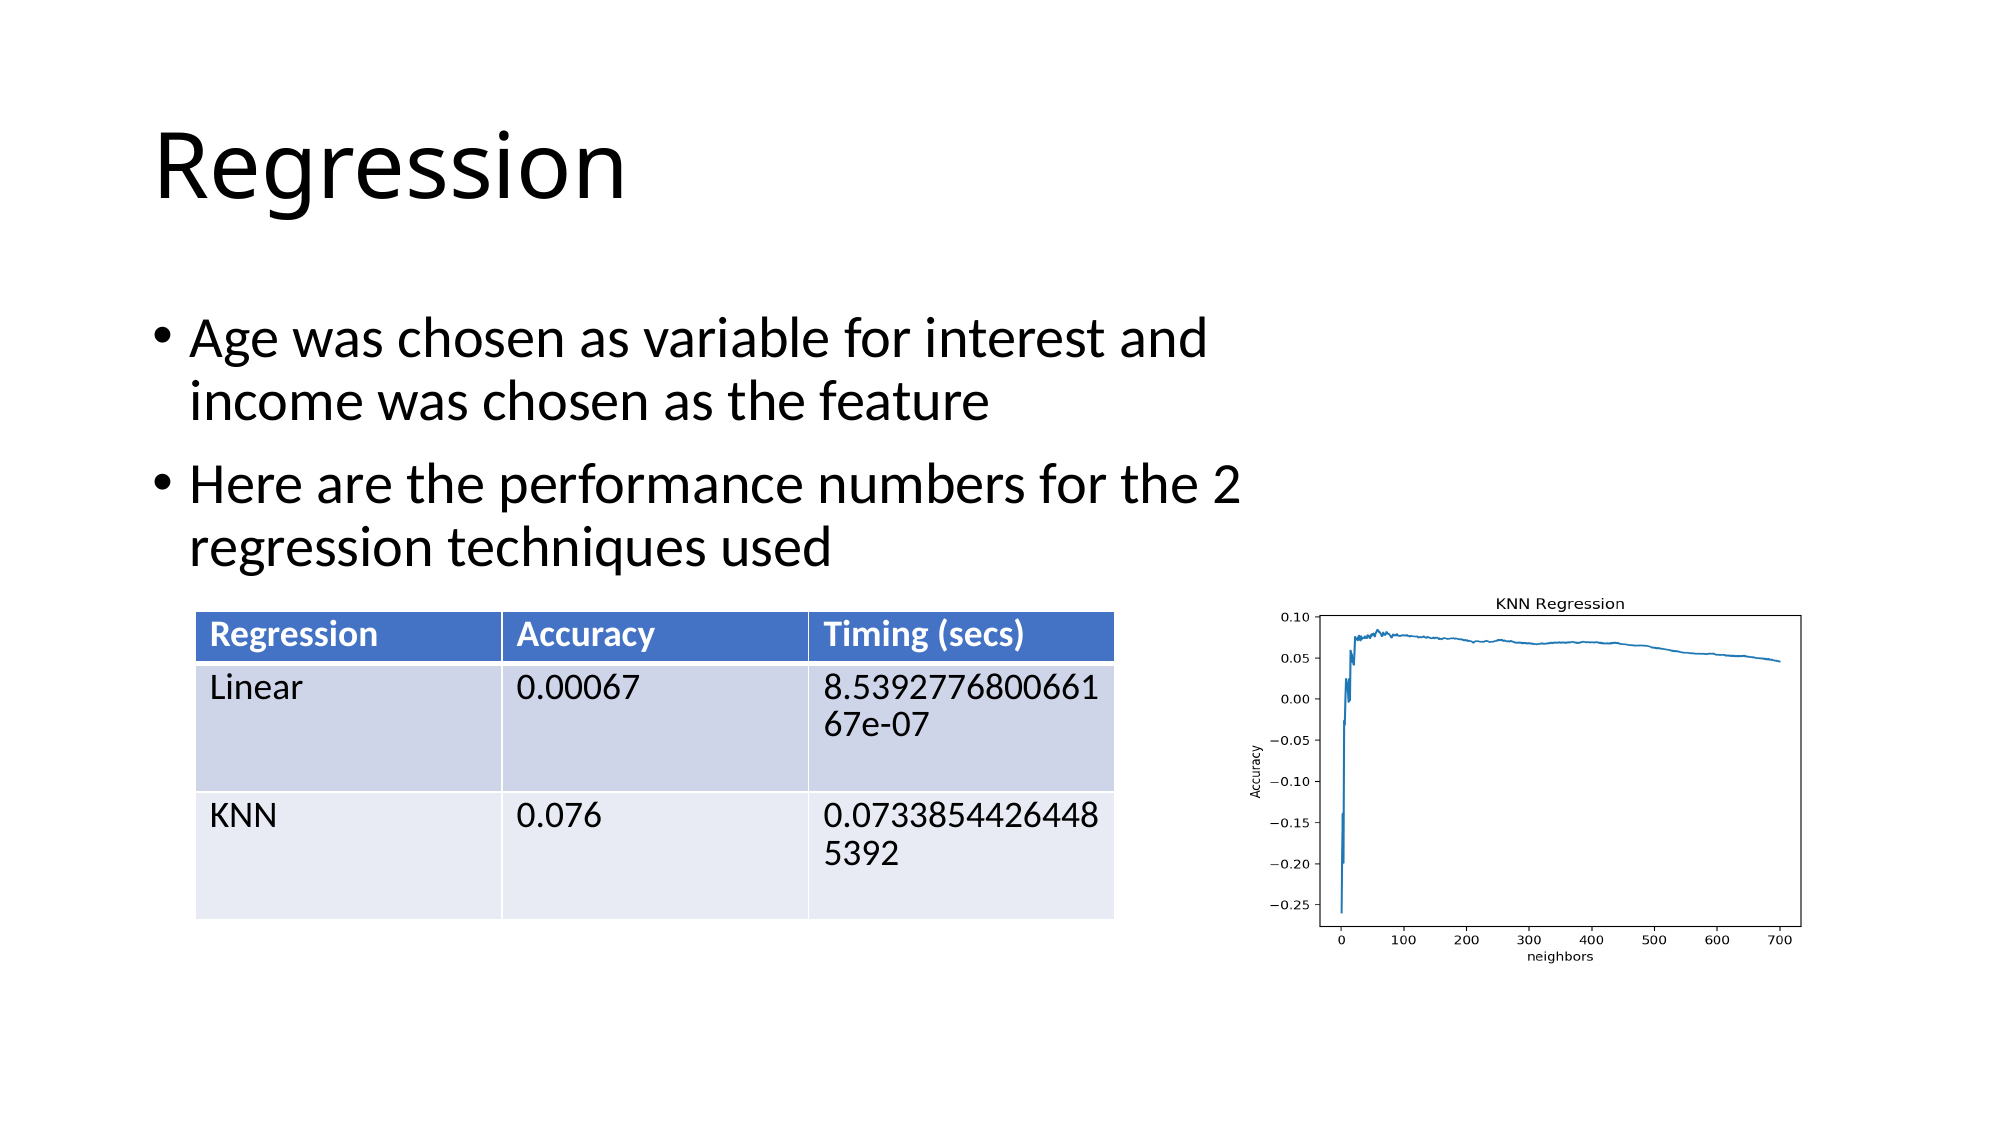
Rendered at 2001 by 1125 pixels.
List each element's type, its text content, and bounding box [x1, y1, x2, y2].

table_header Regression [196, 612, 501, 661]
table_cell 0.00067 [503, 666, 808, 791]
list Age was chosen as variable for interest and income was chosen as the feature Here are the performance numbers for the 2 regression techniques used [137, 299, 1362, 1014]
table_cell 0.076 [503, 793, 808, 919]
table_cell 8.539277680066167e-07 [809, 666, 1114, 791]
table_cell 0.07338544264485392 [809, 793, 1114, 919]
picture [1242, 567, 1863, 971]
title Regression [137, 59, 1863, 278]
table_cell KNN [196, 793, 501, 919]
table_cell Linear [196, 666, 501, 791]
table_header Accuracy [503, 612, 808, 661]
table_header Timing (secs) [809, 612, 1114, 661]
